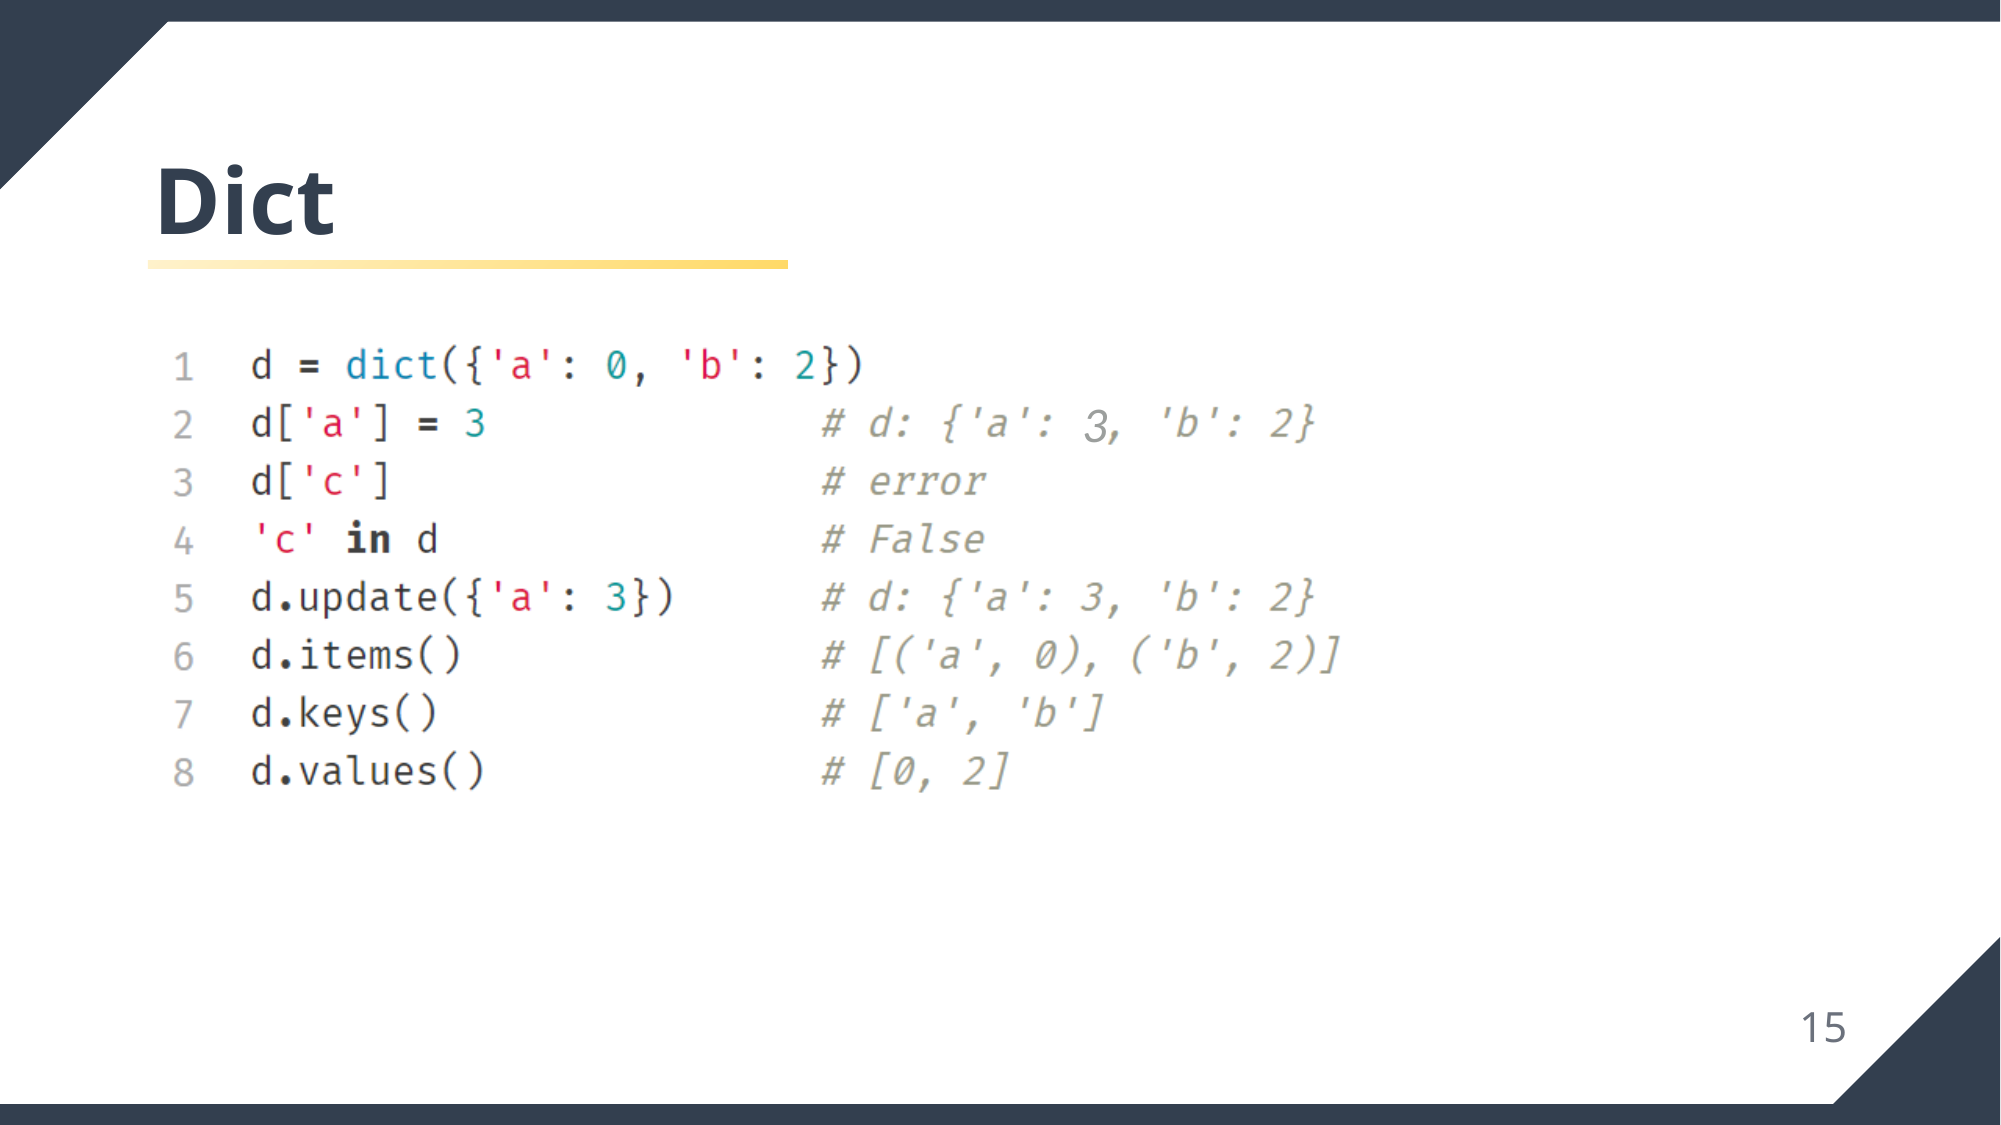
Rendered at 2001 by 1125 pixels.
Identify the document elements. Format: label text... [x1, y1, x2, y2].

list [120, 318, 1387, 807]
slide_number 15 [1412, 999, 1863, 1060]
title Dict [138, 96, 1864, 314]
